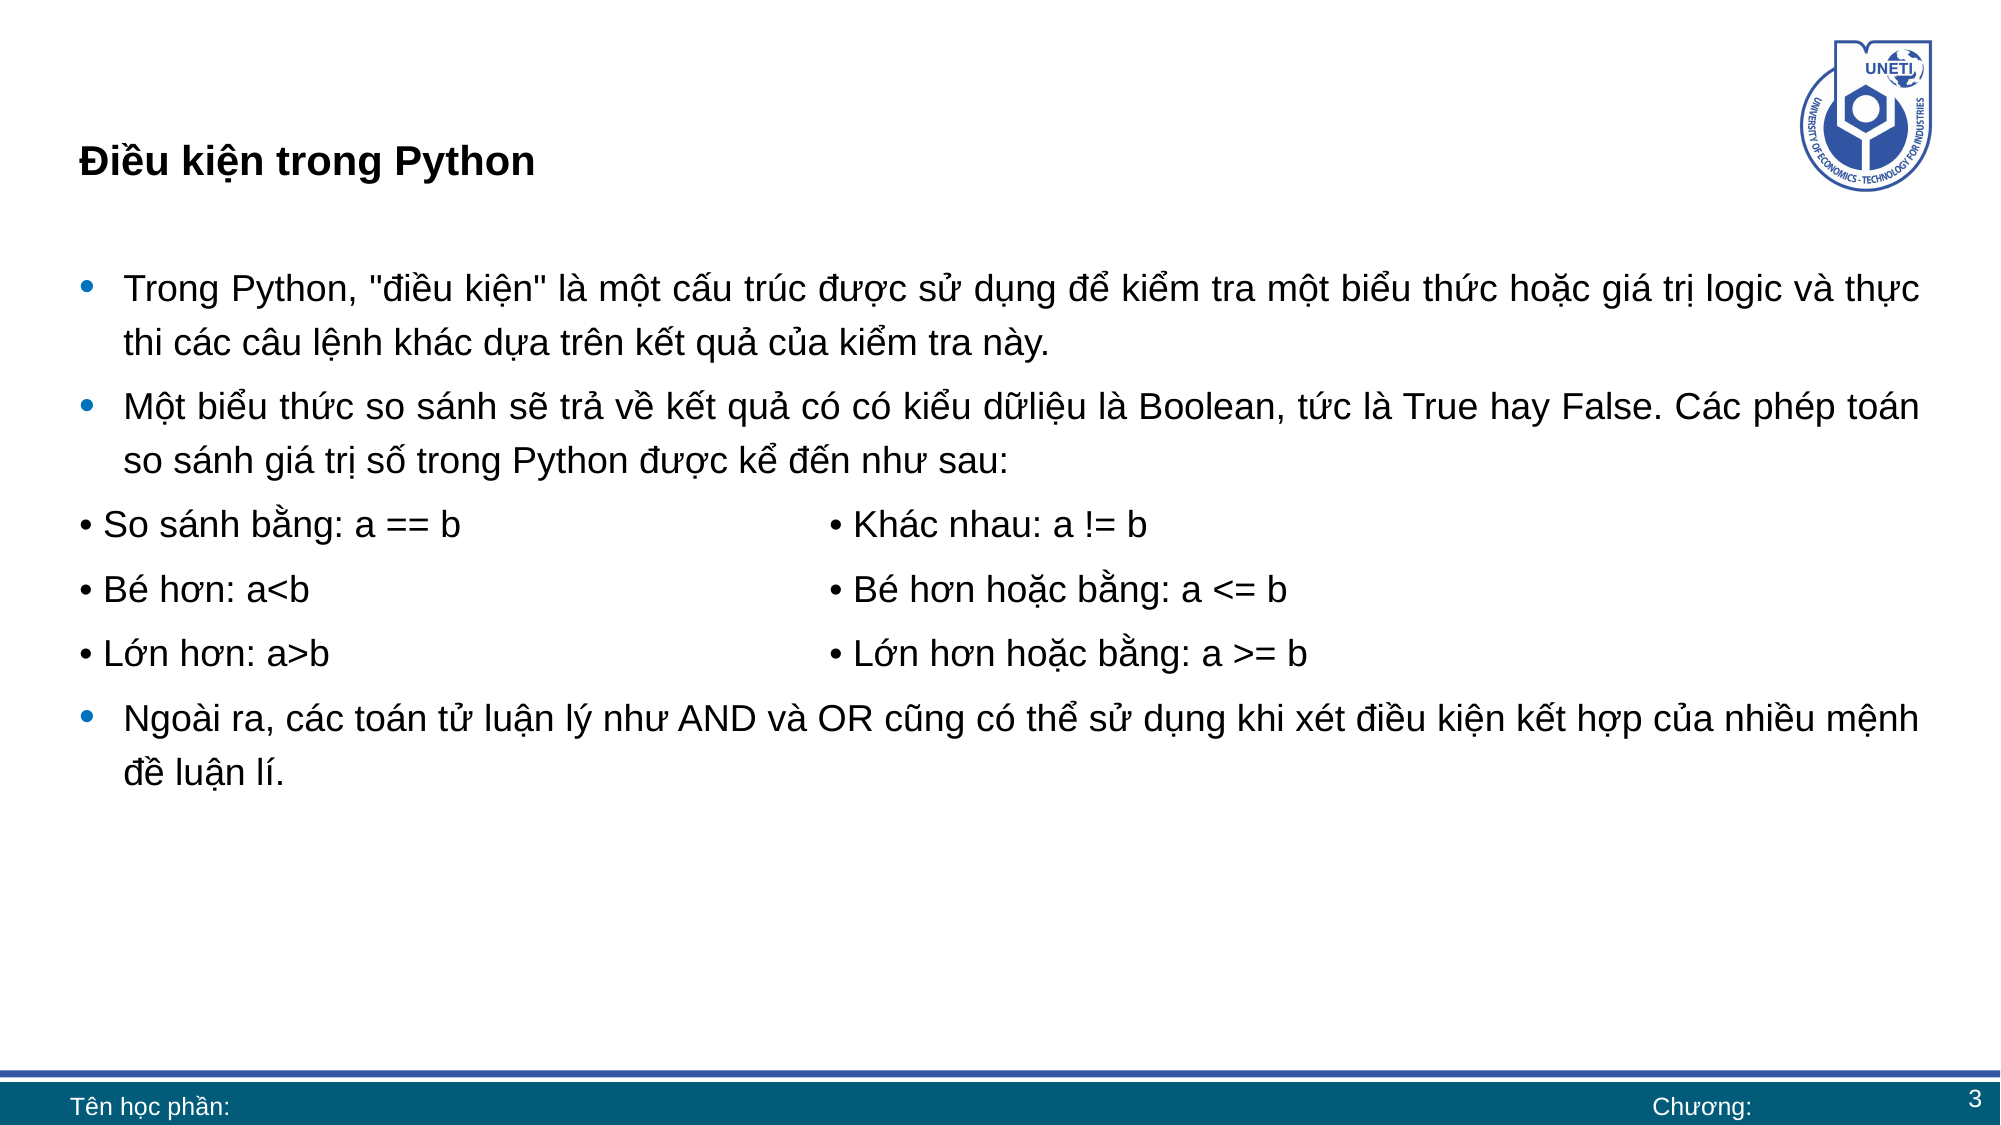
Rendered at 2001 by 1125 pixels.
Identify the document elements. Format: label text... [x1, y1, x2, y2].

text_box Chương: [1591, 1082, 1815, 1125]
list Trong Python, "điều kiện" là một cấu trúc được sử dụng để kiểm tra một biểu thức hoặc giá trị logic và thực thi các câu lệnh khác dựa trên kết quả của kiểm tra này. Một biểu thức so sánh sẽ trả về kết quả có có kiểu dữliệu là Boolean, tức là True hay False. Các phép toán so sánh giá trị số trong Python được kể đến như sau: • So sánh bằng: a == b • Khác nhau: a != b • Bé hơn: a<b • Bé hơn hoặc bằng: a <= b • Lớn hơn: a>b • Lớn hơn hoặc bằng: a >= b Ngoài ra, các toán tử luận lý như AND và OR cũng có thể sử dụng khi xét điều kiện kết hợp của nhiều mệnh đề luận lí. [64, 247, 1936, 1050]
text_box Tên học phần: [55, 1082, 1591, 1125]
picture [1798, 37, 1936, 116]
slide_number 3 [1547, 1071, 1998, 1124]
title Điều kiện trong Python [64, 116, 1936, 247]
